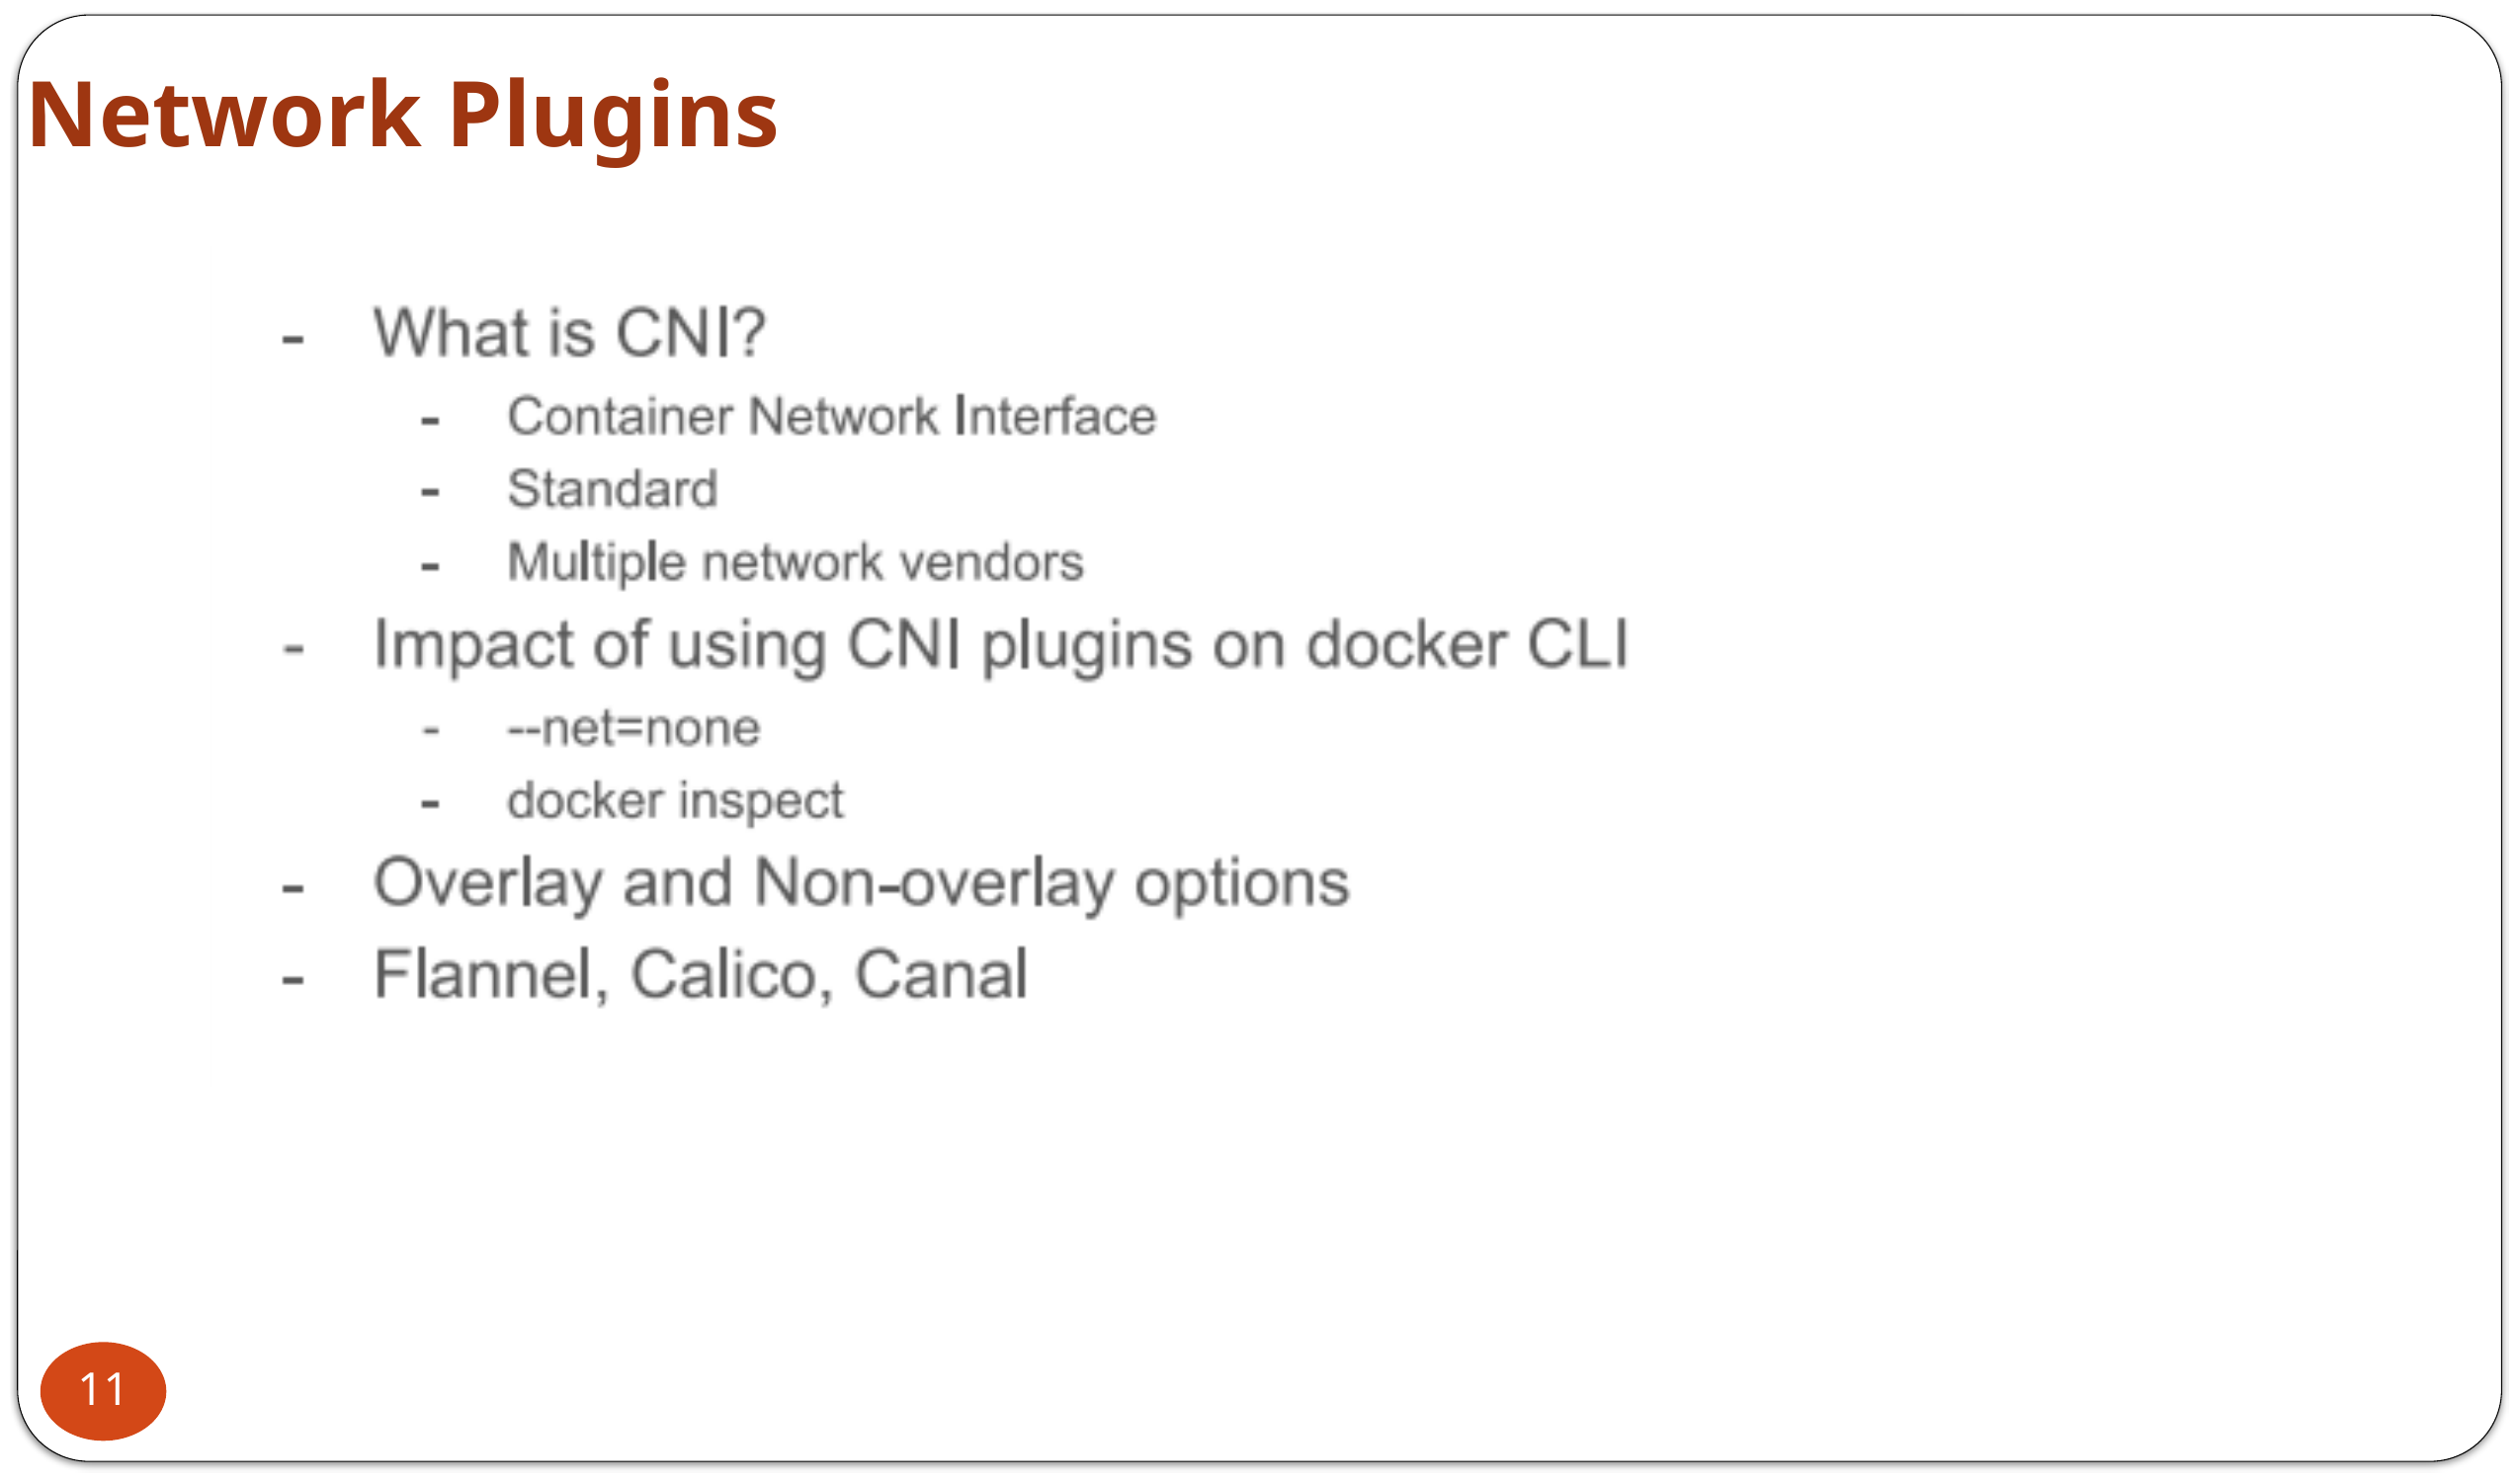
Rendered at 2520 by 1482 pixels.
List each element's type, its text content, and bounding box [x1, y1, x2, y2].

picture [210, 246, 2280, 1088]
text_box Network Plugins [10, 48, 796, 173]
slide_number 11 [40, 1342, 167, 1441]
